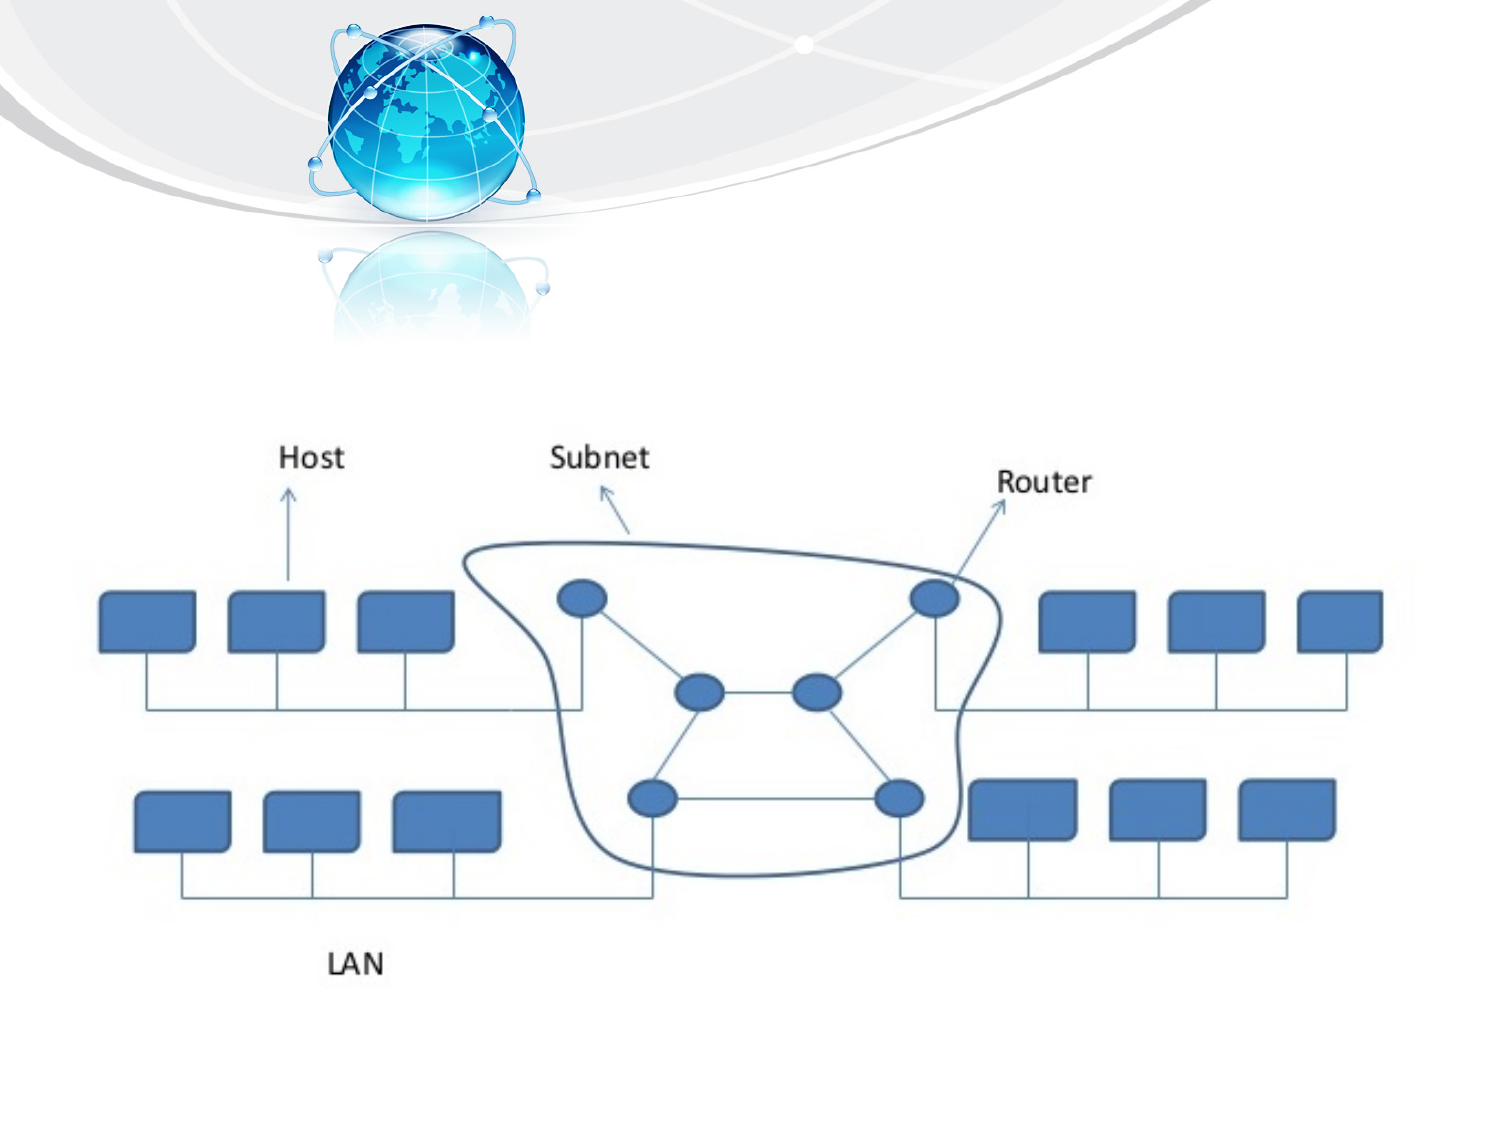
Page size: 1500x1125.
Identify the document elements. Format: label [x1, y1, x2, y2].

list [71, 386, 1429, 1046]
picture [0, 0, 1500, 1125]
